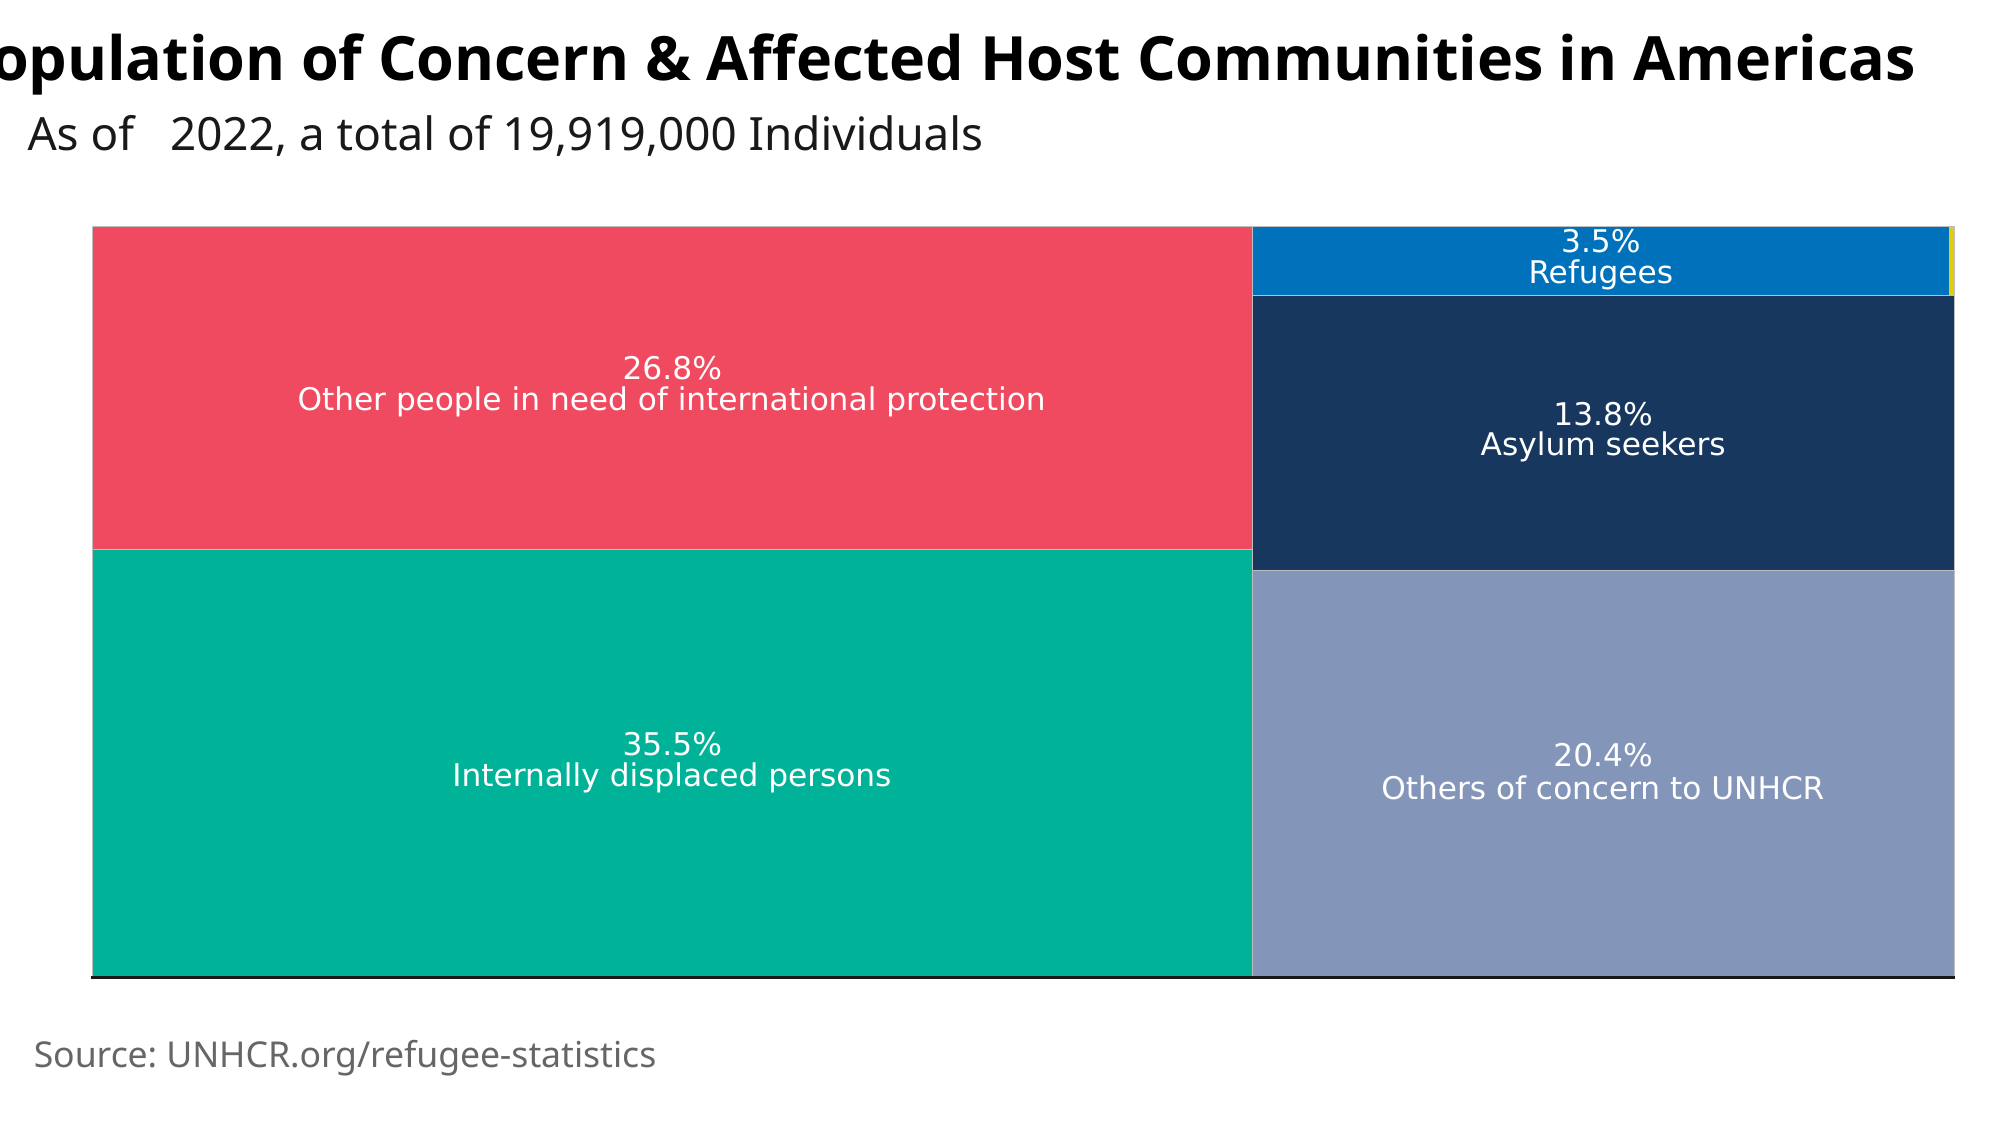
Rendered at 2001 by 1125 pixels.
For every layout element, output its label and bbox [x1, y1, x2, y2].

text_box [0, 0, 2000, 1125]
